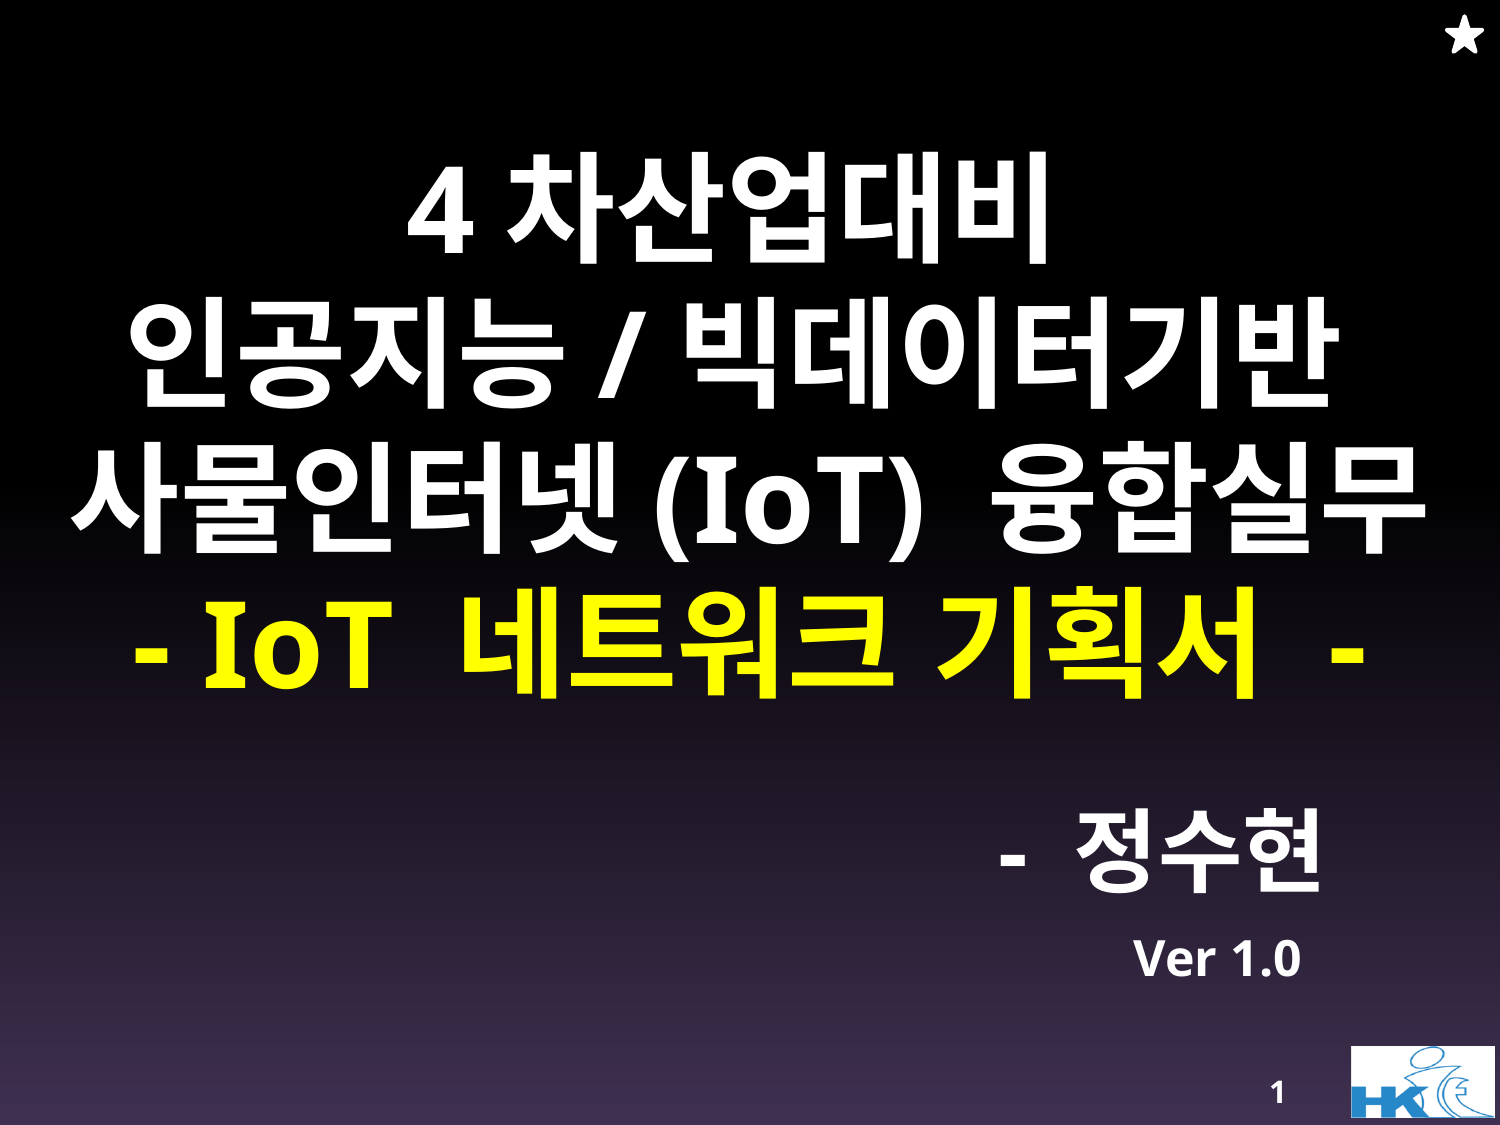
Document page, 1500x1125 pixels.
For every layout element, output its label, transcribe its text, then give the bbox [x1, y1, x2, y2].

slide_number 1 [1254, 1065, 1355, 1125]
picture [1351, 1046, 1495, 1118]
text_box 4차산업대비 인공지능/빅데이터기반 사물인터넷(IoT) 융합실무 - IoT 네트워크 기획서 - [0, 125, 1500, 721]
text_box [1444, 14, 1485, 54]
text_box - 정수현 [983, 786, 1343, 912]
text_box Ver 1.0 [1119, 919, 1317, 994]
